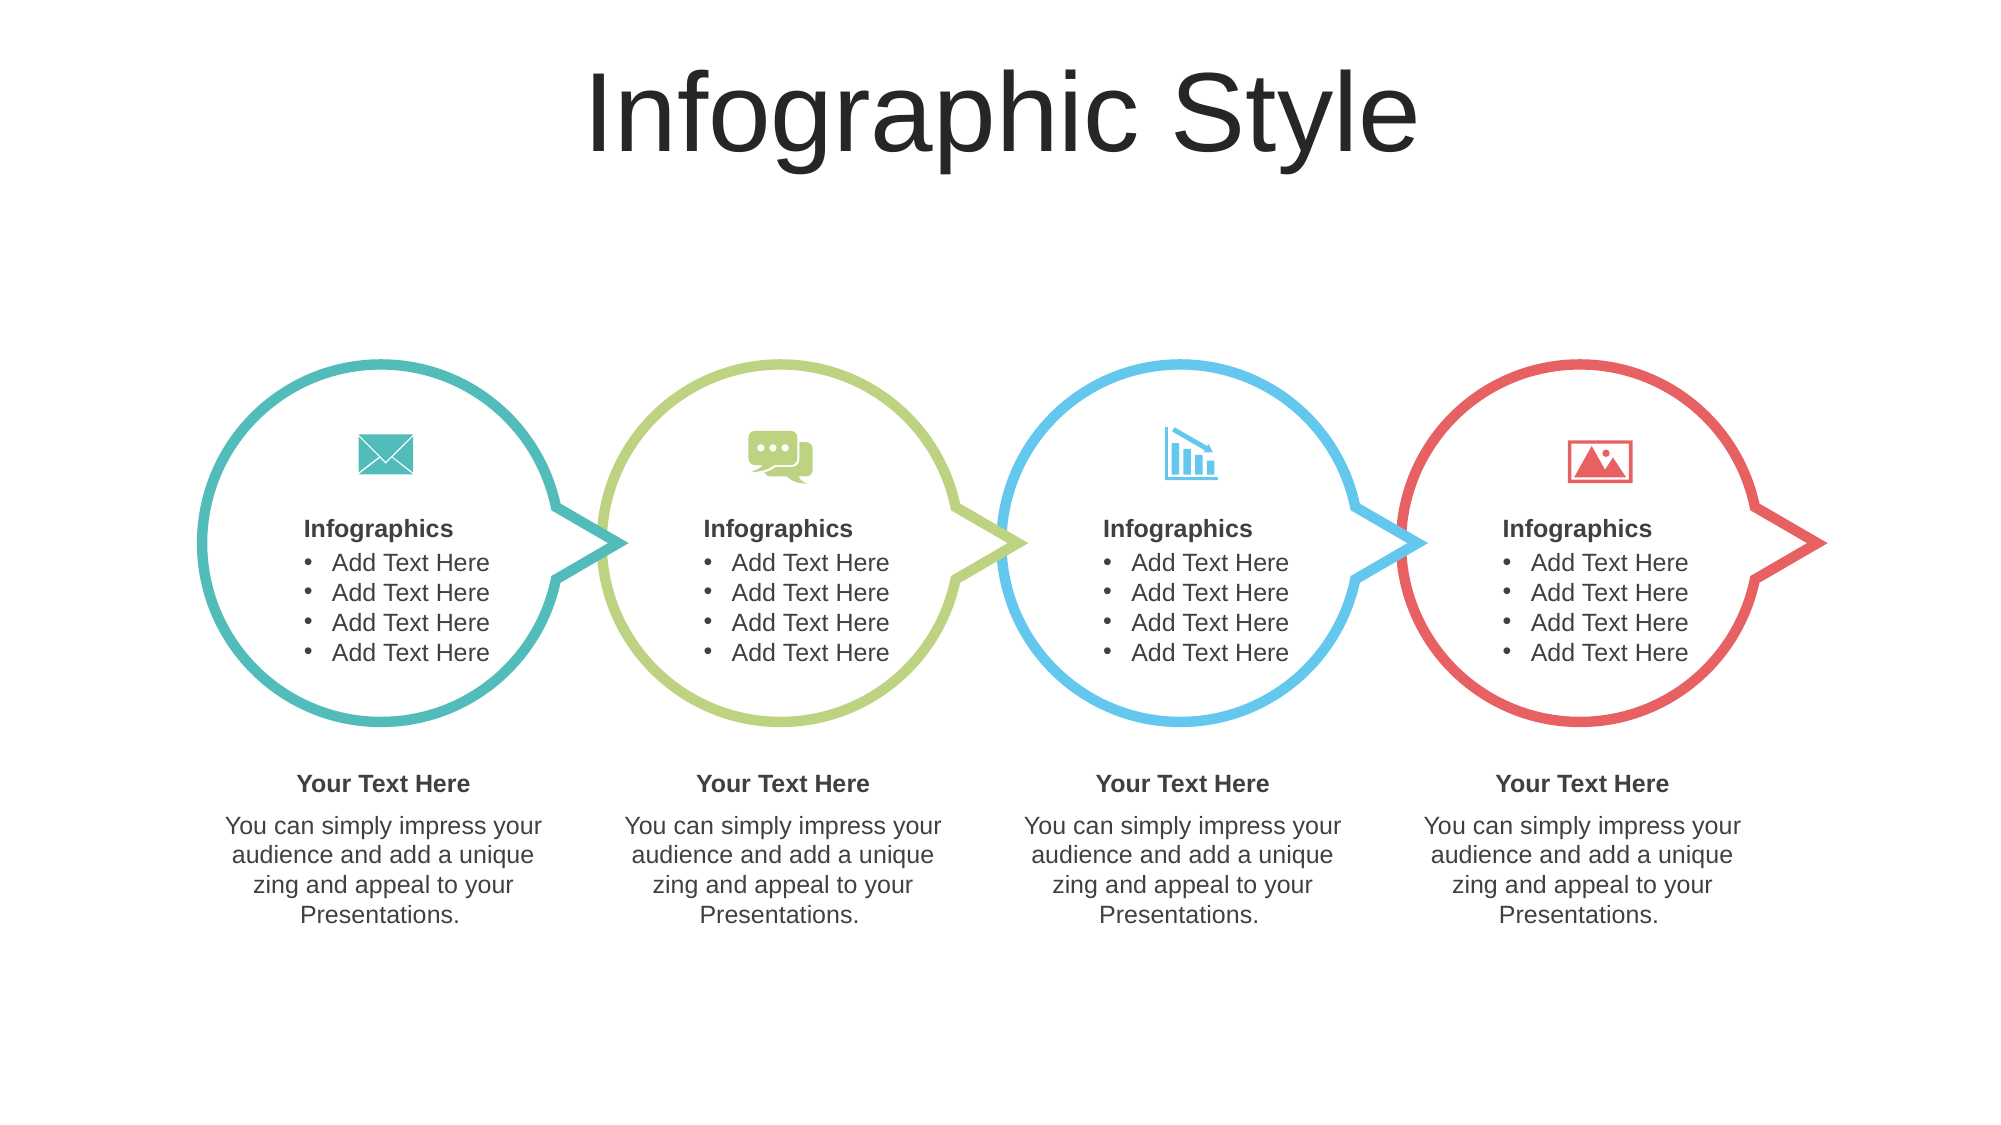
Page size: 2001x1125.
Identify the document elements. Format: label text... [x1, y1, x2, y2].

text_box [1000, 363, 1420, 723]
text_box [1002, 760, 1363, 939]
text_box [1402, 760, 1763, 939]
text_box [1567, 439, 1634, 484]
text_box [274, 504, 529, 675]
text_box [601, 363, 1021, 723]
text_box [1400, 363, 1820, 723]
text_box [673, 504, 928, 675]
text_box [355, 433, 417, 476]
text_box [201, 363, 621, 723]
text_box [203, 760, 564, 939]
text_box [603, 760, 964, 939]
list Infographic Style [53, 55, 1952, 175]
text_box [1164, 425, 1219, 481]
text_box [747, 429, 814, 485]
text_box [1073, 504, 1328, 675]
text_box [1473, 504, 1728, 675]
